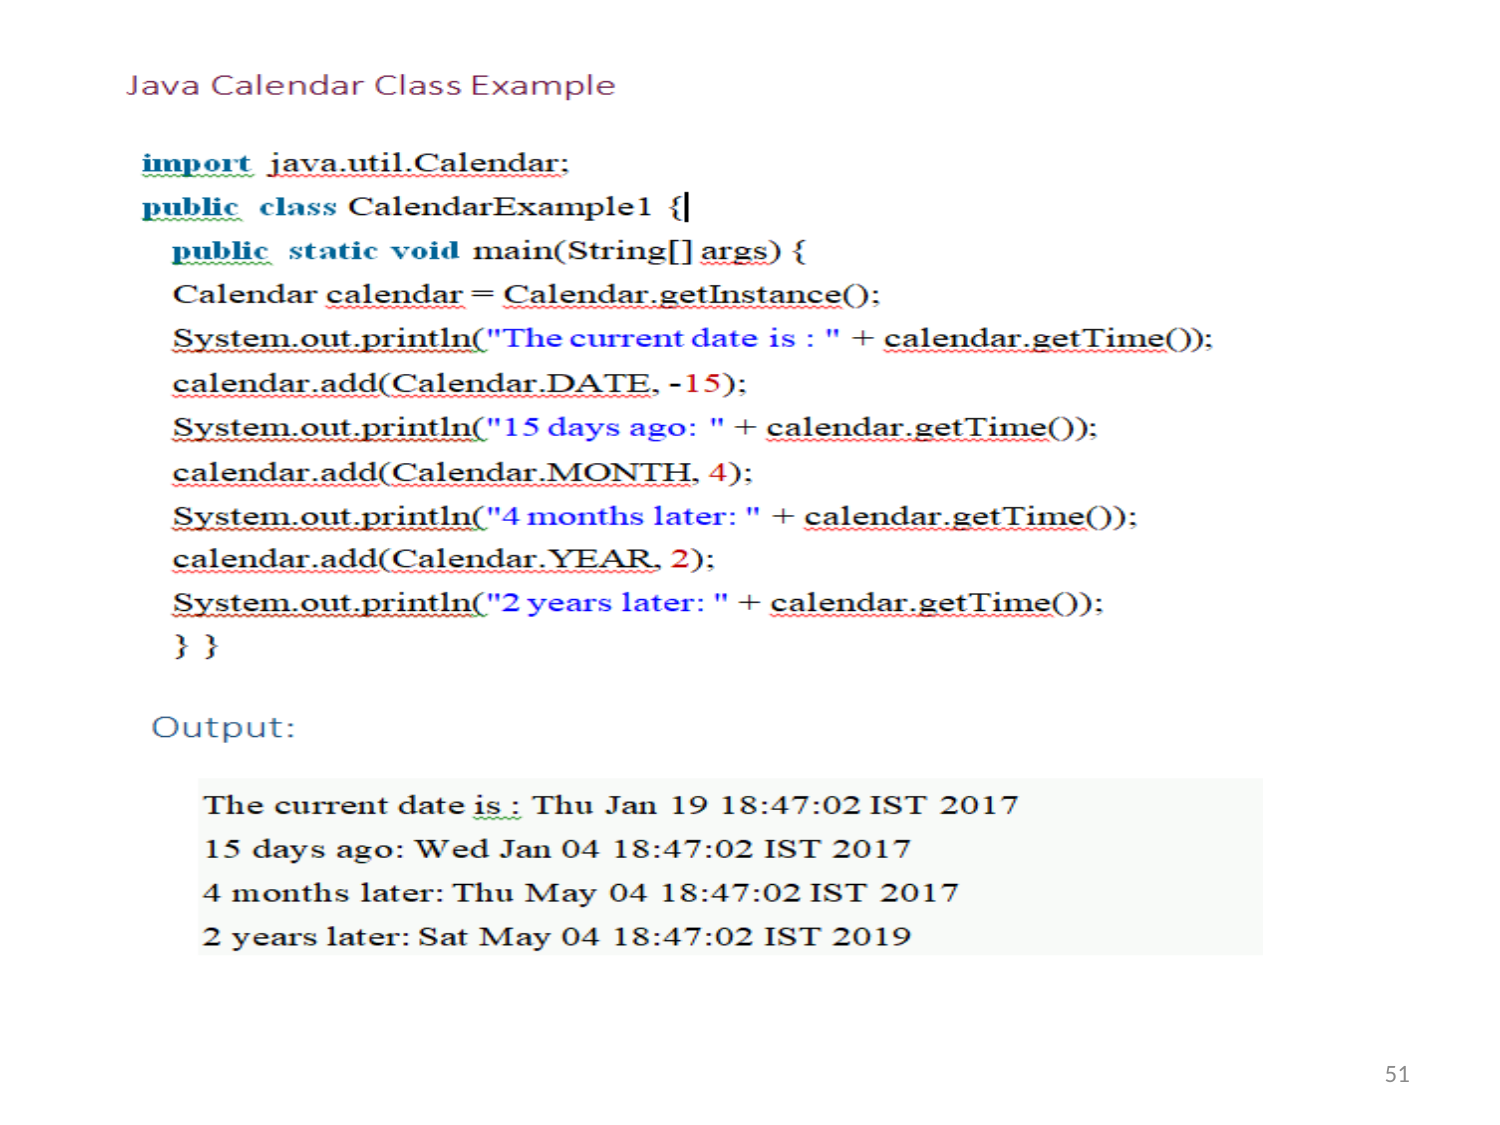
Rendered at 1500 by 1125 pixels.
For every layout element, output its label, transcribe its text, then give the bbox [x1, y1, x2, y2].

picture [124, 62, 1263, 984]
slide_number 51 [1074, 1042, 1425, 1103]
